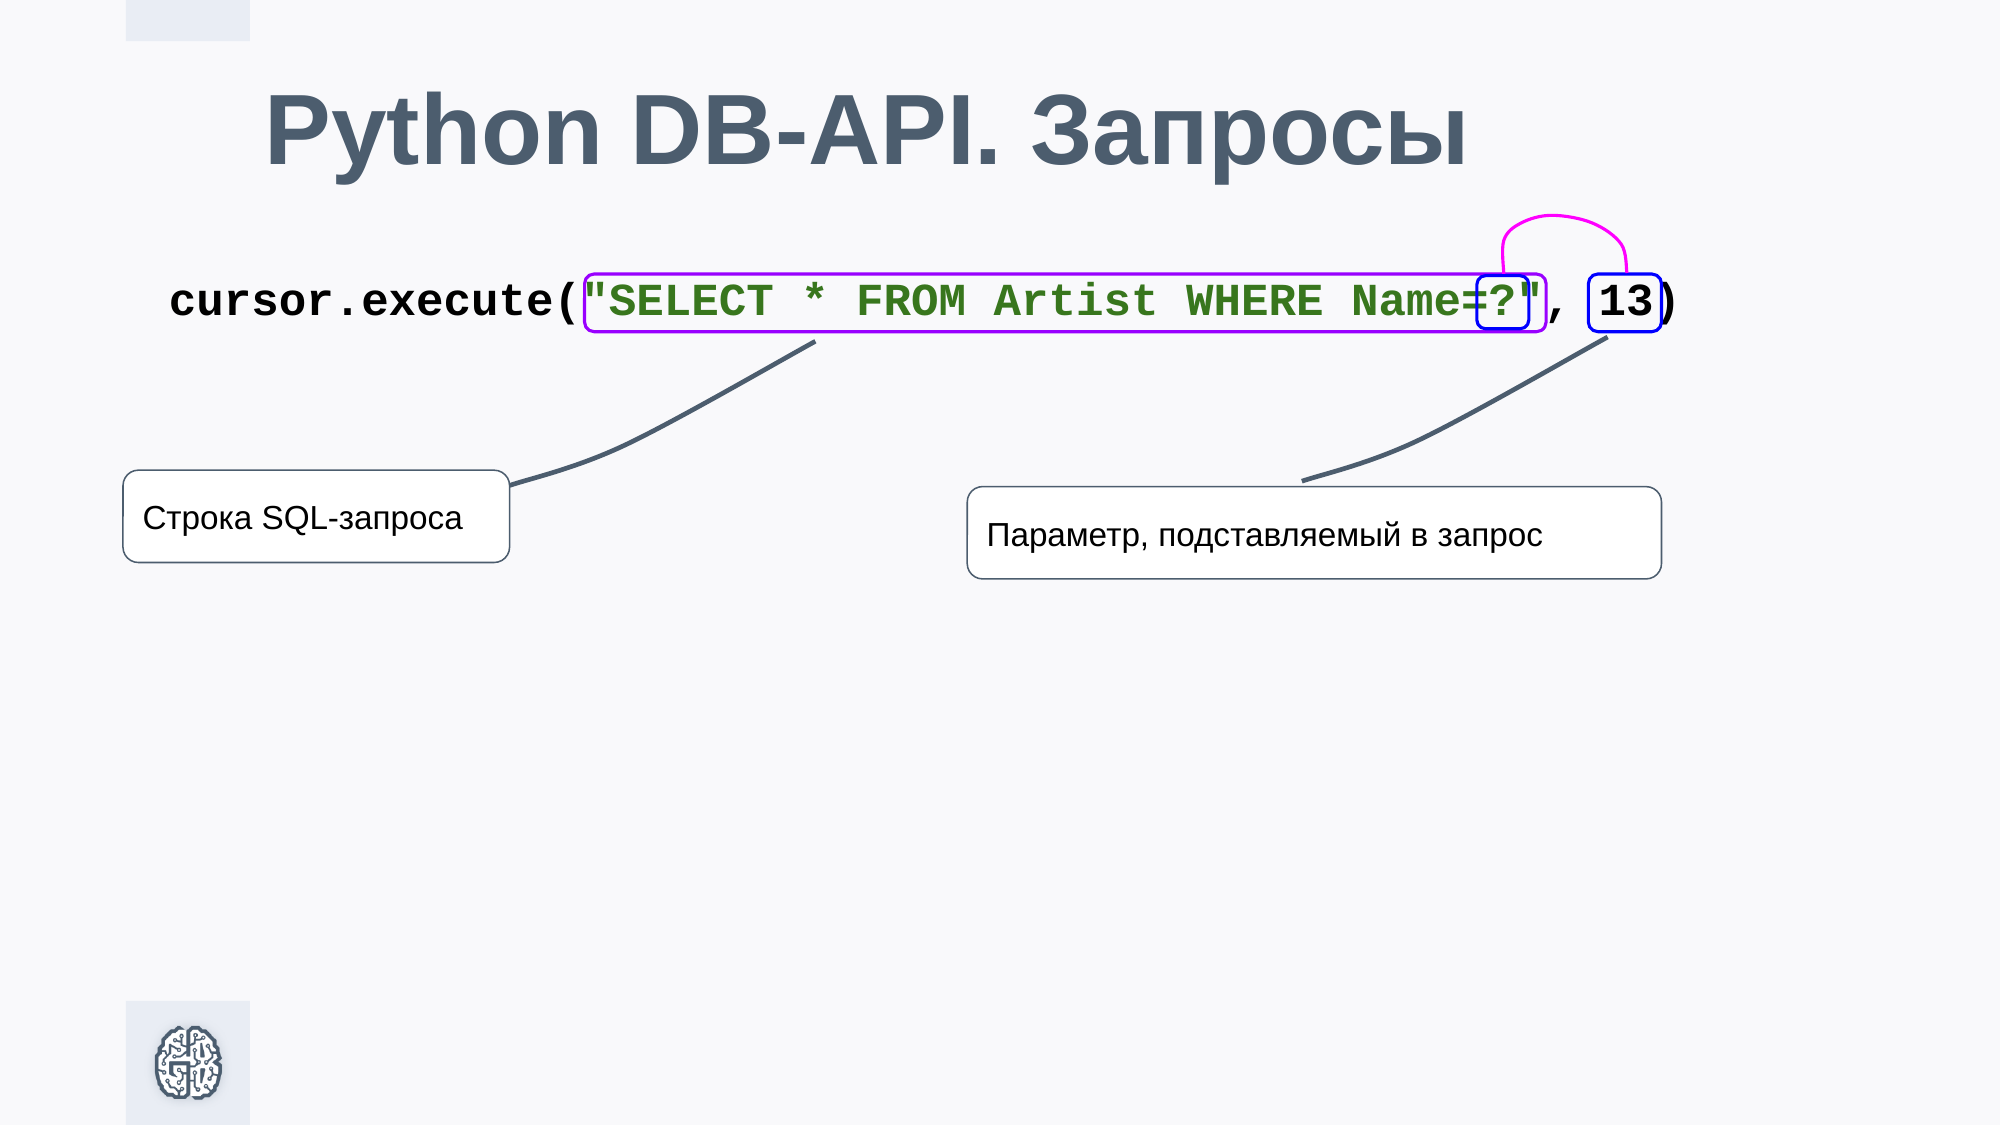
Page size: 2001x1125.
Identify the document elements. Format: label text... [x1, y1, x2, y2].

picture [144, 1016, 232, 1110]
text_box [1588, 273, 1662, 332]
text_box Параметр, подставляемый в запрос [967, 486, 1662, 579]
text_box [1502, 215, 1627, 275]
text_box [1476, 275, 1529, 329]
text_box [584, 273, 1547, 332]
text_box cursor.execute("SELECT * FROM Artist WHERE Name=?", 13) [153, 210, 1796, 384]
text_box [510, 341, 816, 486]
text_box [1301, 337, 1608, 482]
title Python DB-API. Запросы [249, 8, 1870, 257]
text_box Строка SQL-запроса [122, 470, 510, 563]
